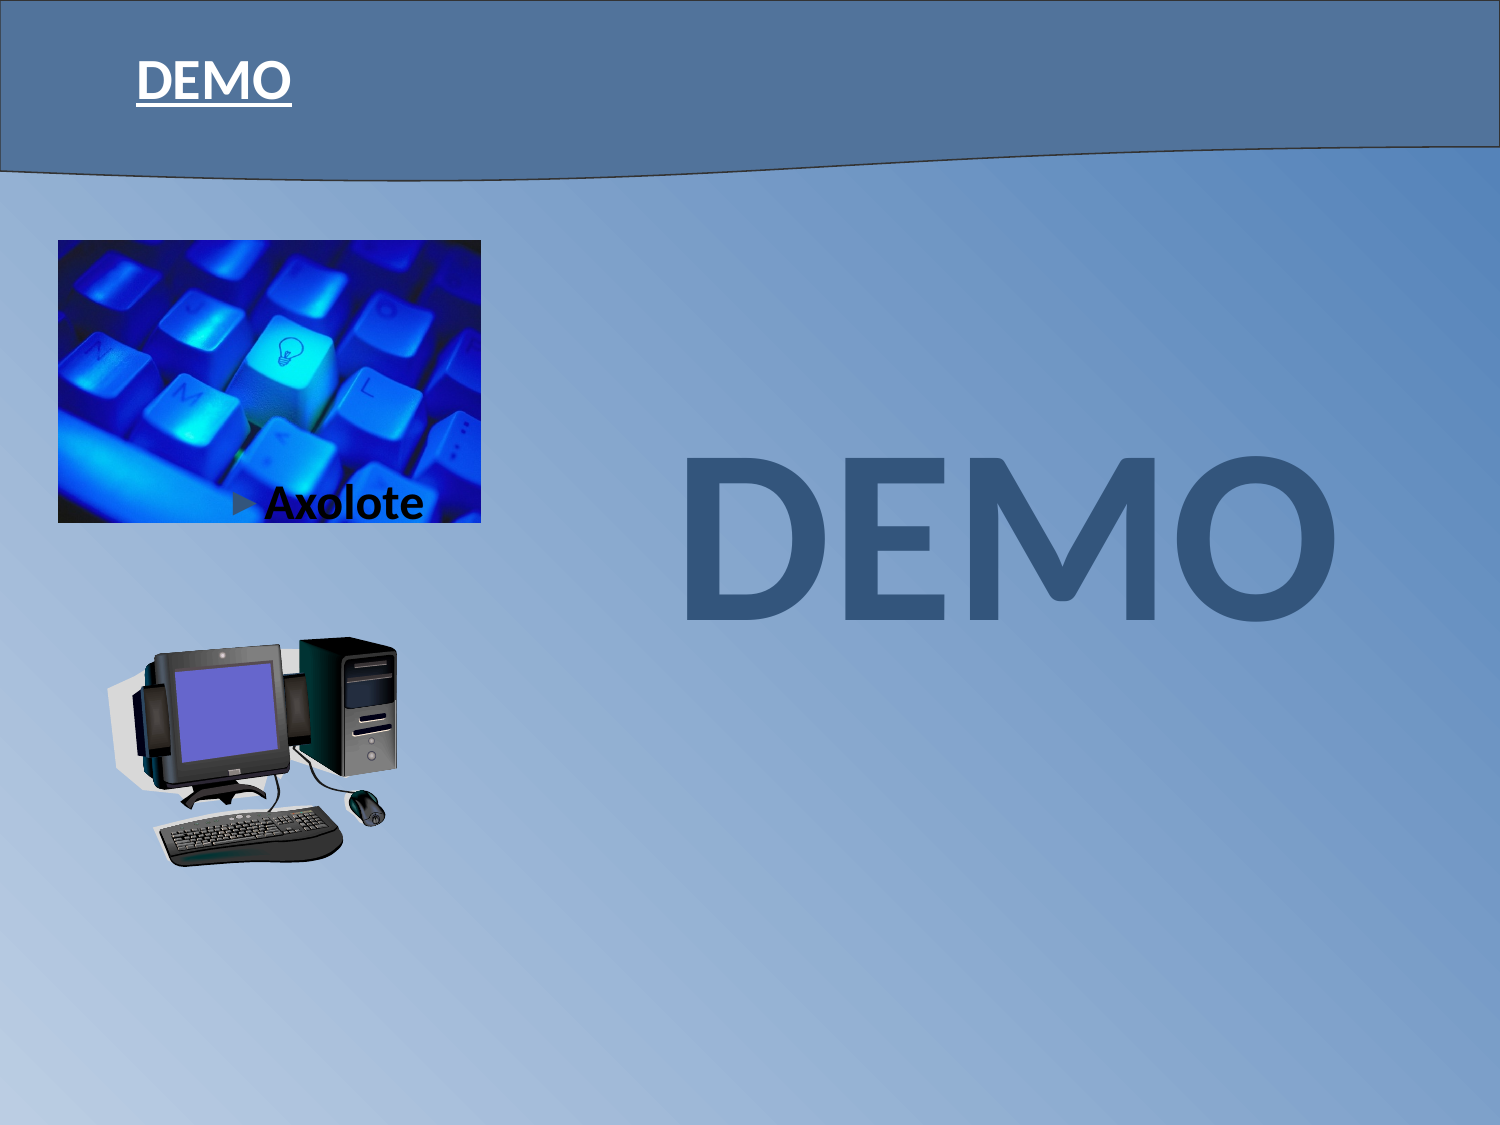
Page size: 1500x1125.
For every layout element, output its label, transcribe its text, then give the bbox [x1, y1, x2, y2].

title DEMO [135, 0, 1351, 164]
list Axolote [224, 476, 1500, 724]
picture [58, 240, 481, 523]
